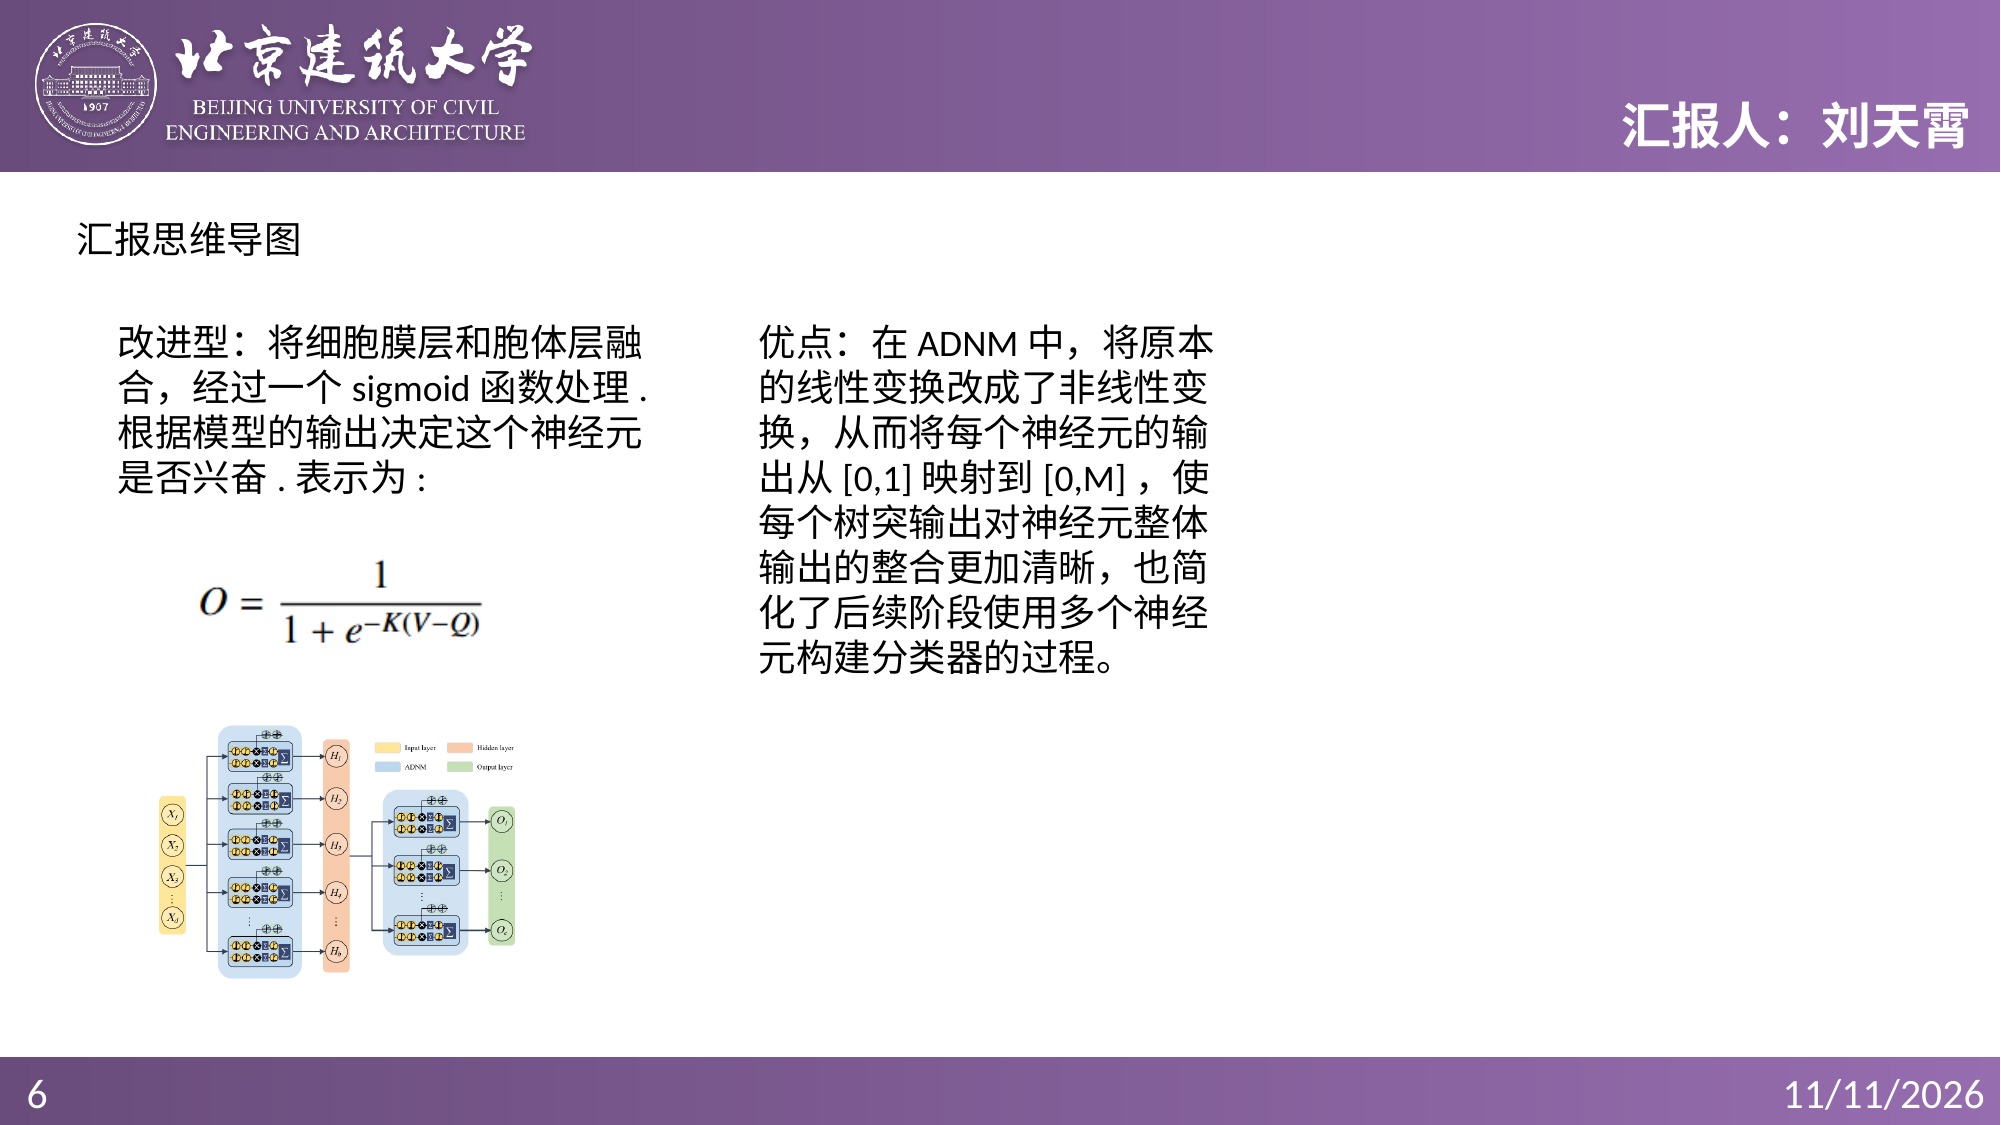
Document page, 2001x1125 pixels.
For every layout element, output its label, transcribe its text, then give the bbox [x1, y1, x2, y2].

picture [149, 718, 532, 987]
text_box 改进型：将细胞膜层和胞体层融合，经过一个sigmoid函数处理.根据模型的输出决定这个神经元是否兴奋.表示为: [103, 311, 668, 507]
picture [182, 544, 552, 669]
text_box 优点：在ADNM中，将原本的线性变换改成了非线性变换，从而将每个神经元的输出从[0,1]映射到[0,M]，使每个树突输出对神经元整体输出的整合更加清晰，也简化了后续阶段使用多个神经元构建分类器的过程。 [743, 311, 1236, 687]
picture [31, 21, 538, 150]
